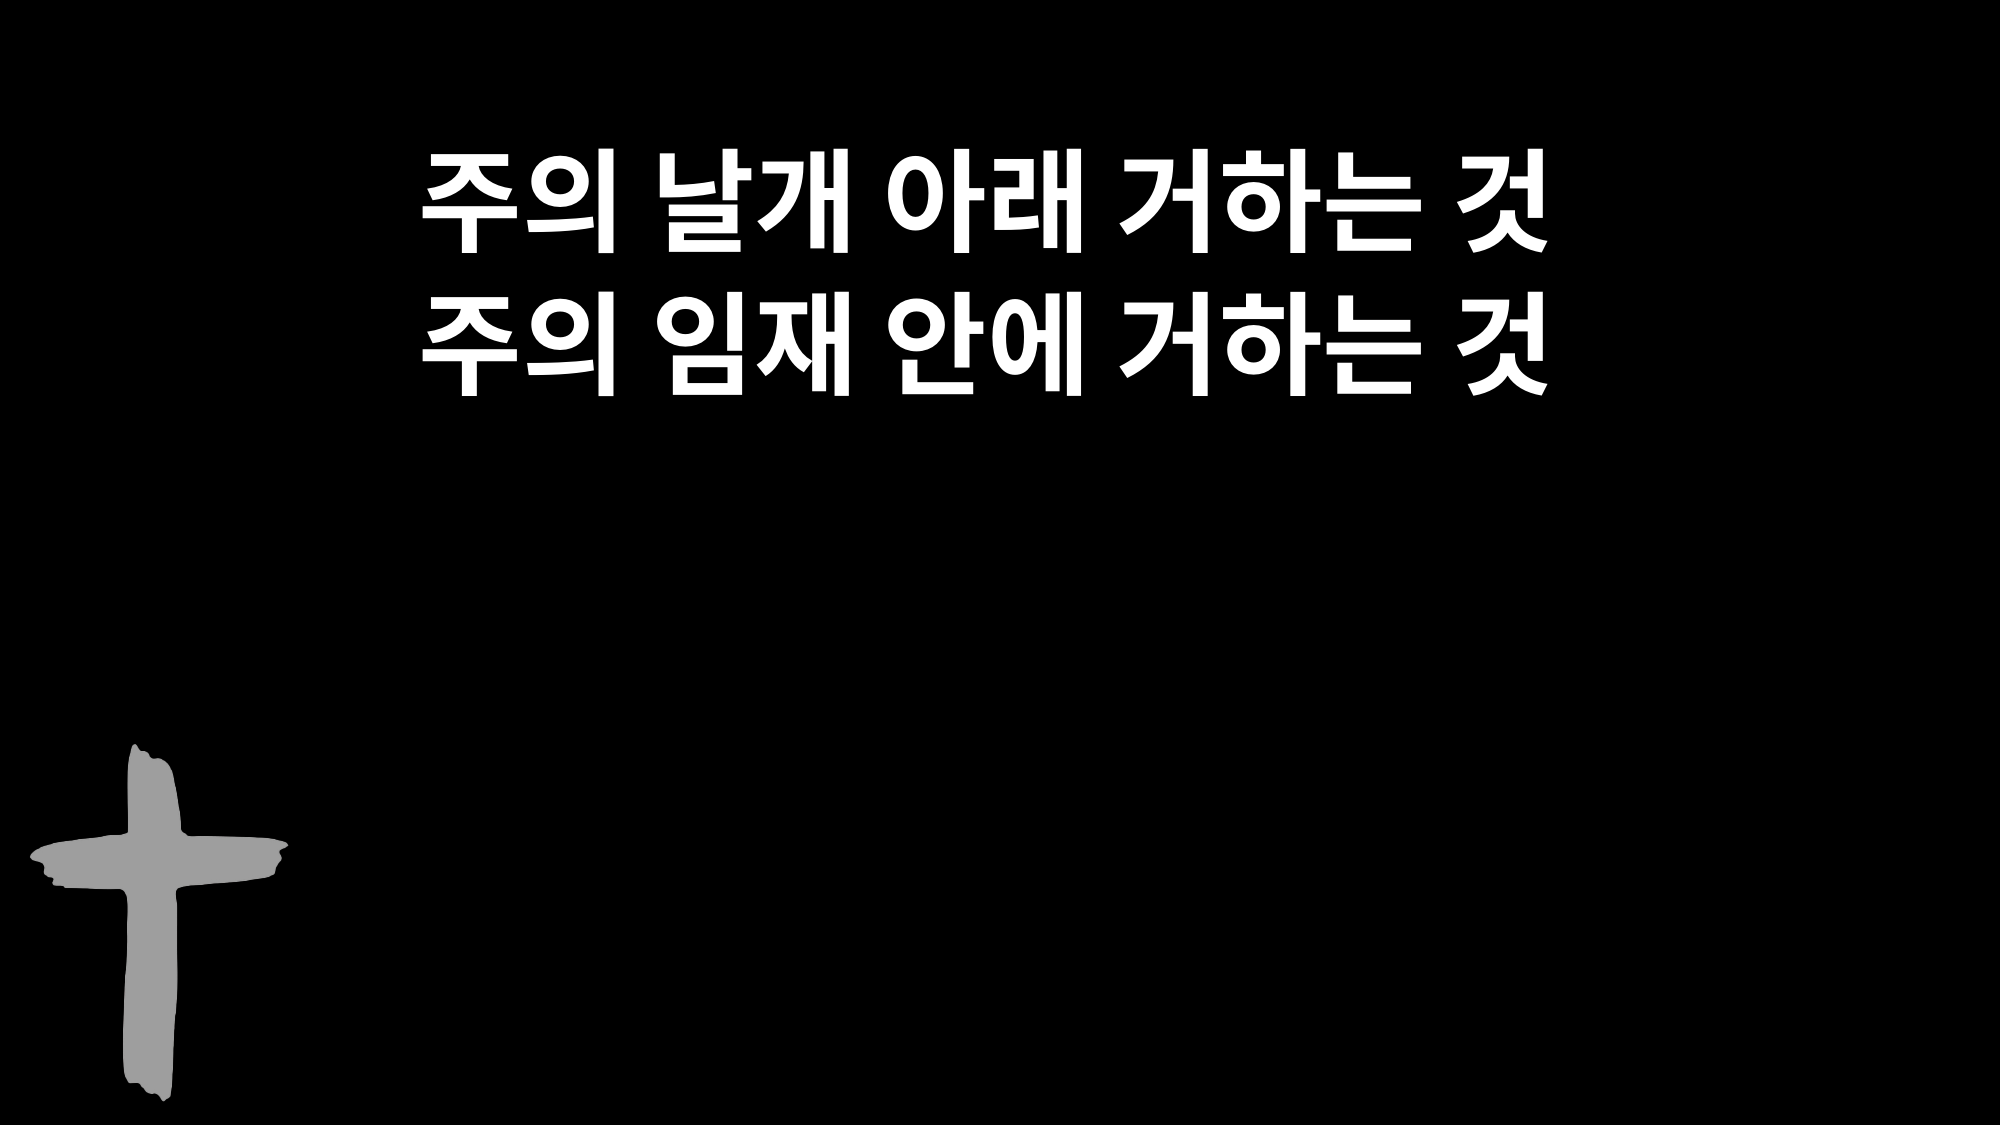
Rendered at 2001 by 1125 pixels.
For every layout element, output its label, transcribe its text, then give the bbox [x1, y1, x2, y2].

list 주의 날개 아래 거하는 것 주의 임재 안에 거하는 것 [0, 139, 2000, 456]
picture [29, 743, 289, 1102]
